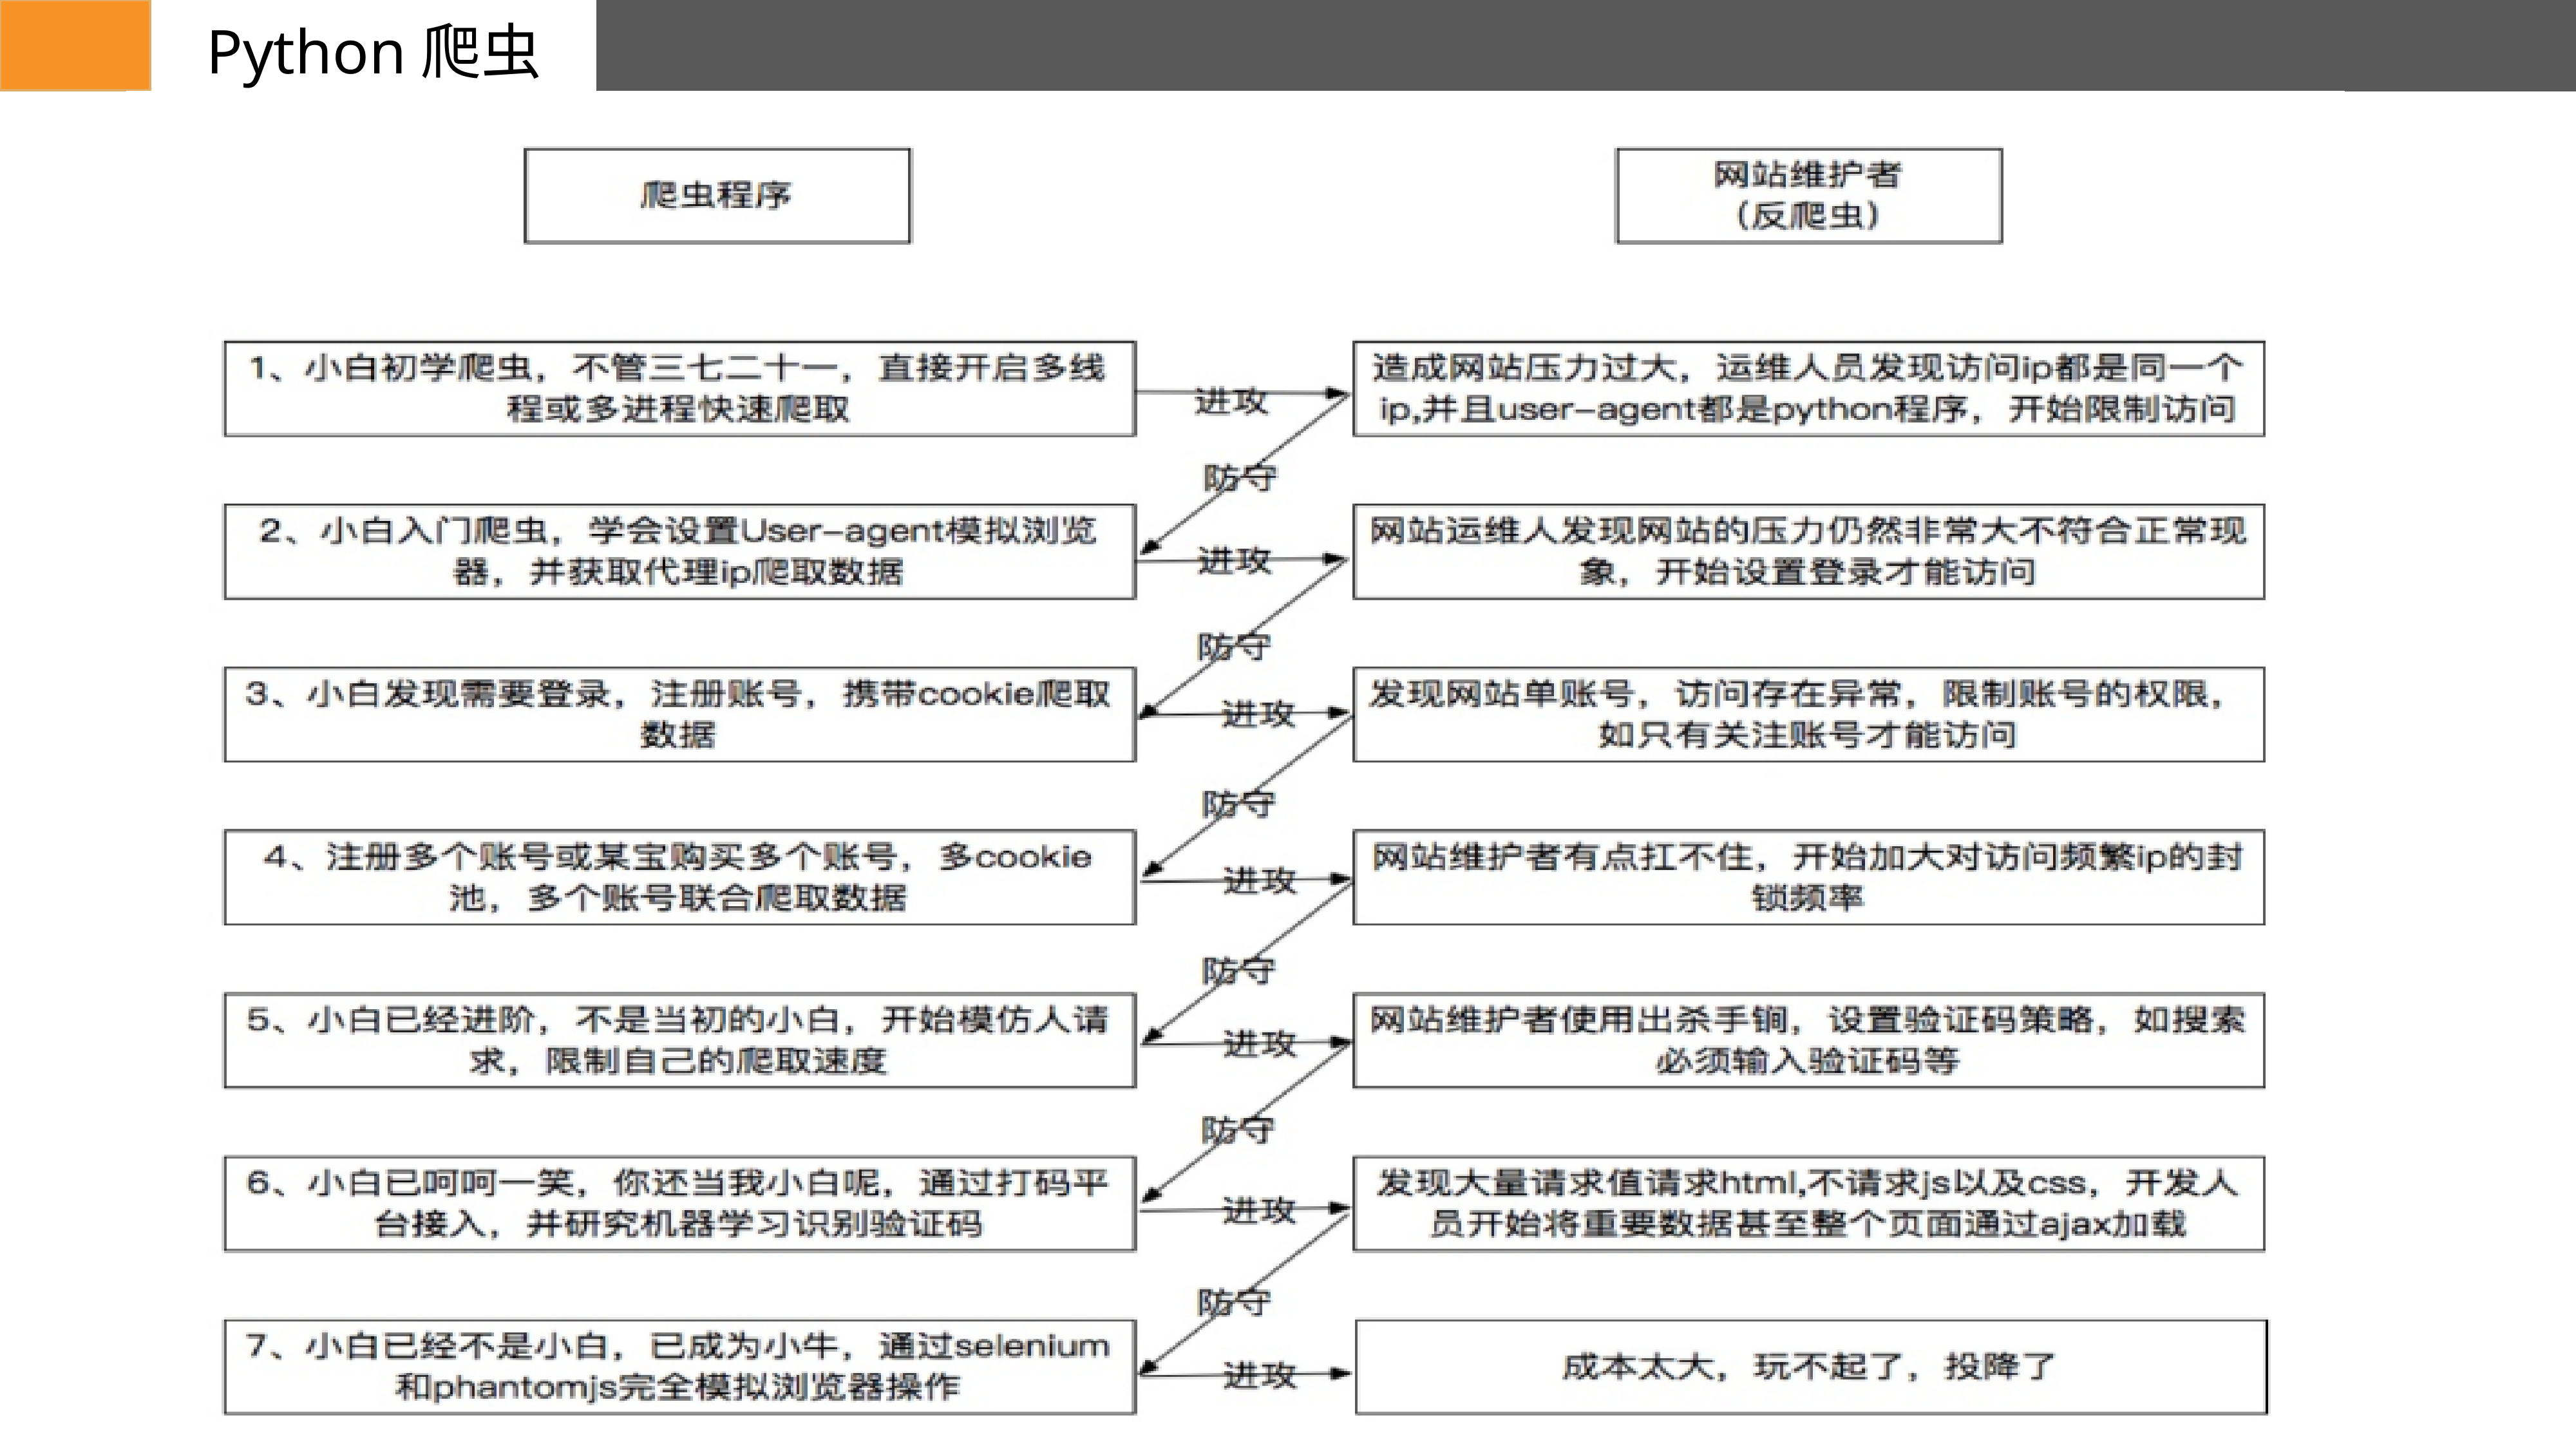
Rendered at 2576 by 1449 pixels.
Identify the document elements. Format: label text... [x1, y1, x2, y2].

picture [126, 90, 2345, 1449]
text_box Python爬虫 [151, 8, 597, 88]
